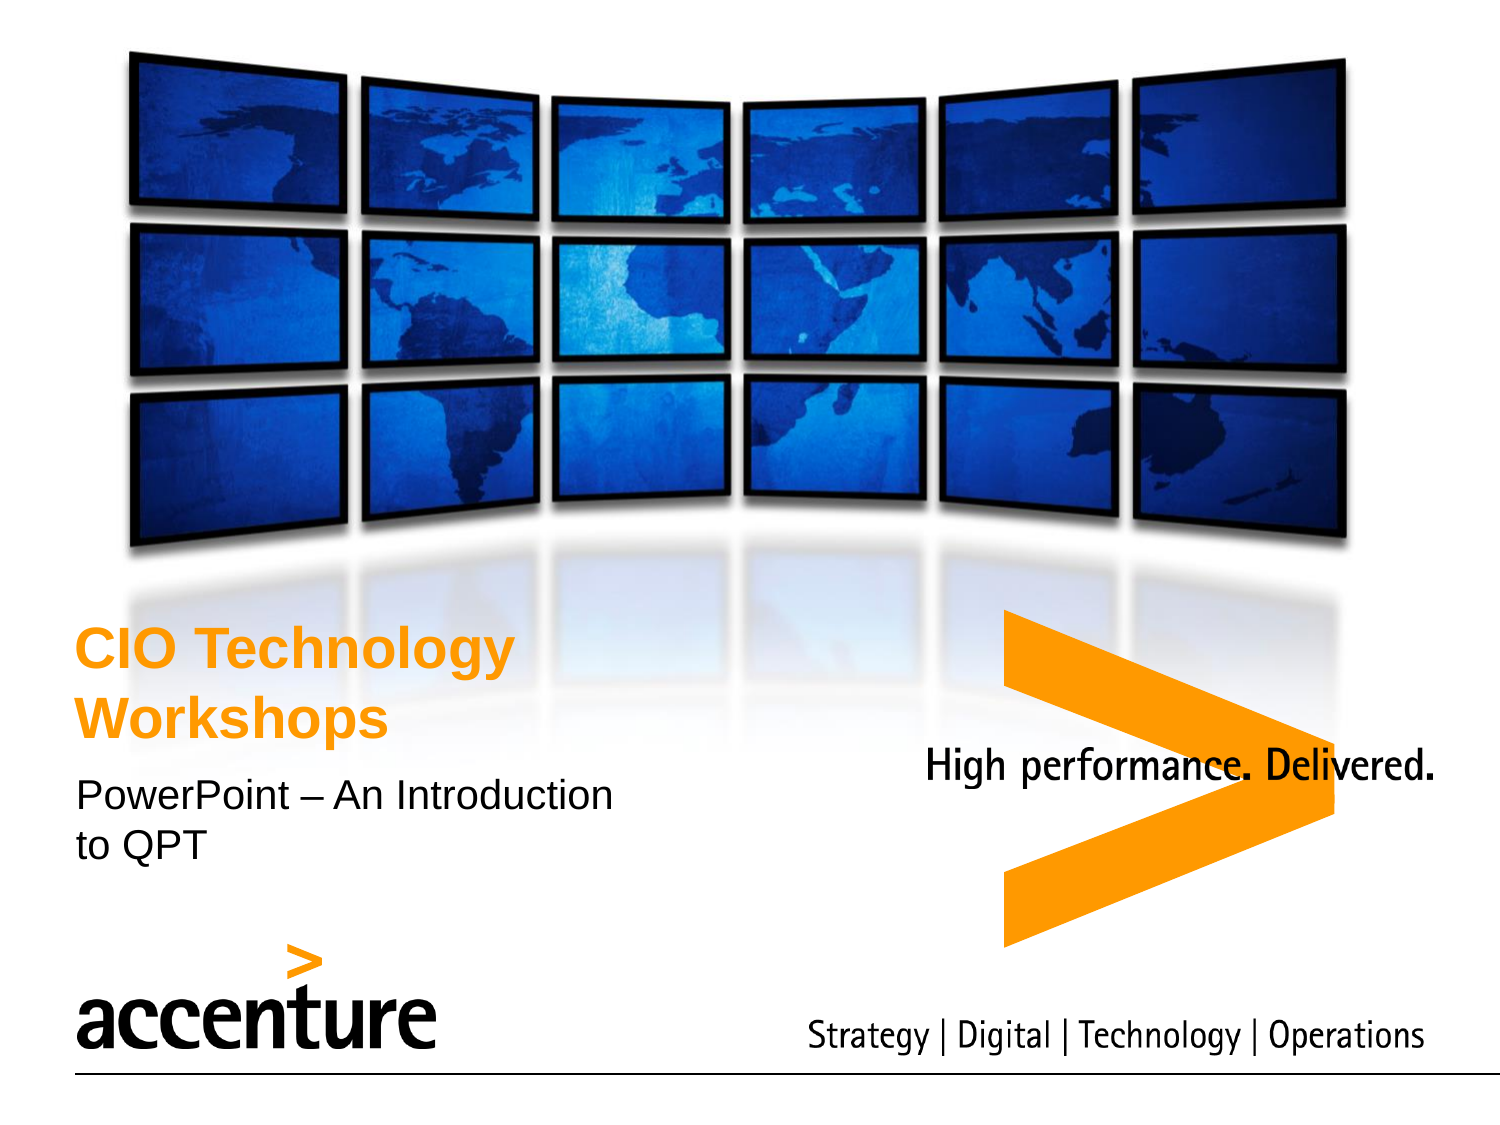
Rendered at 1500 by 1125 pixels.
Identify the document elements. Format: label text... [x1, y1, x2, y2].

title CIO Technology Workshops [74, 609, 750, 769]
picture [77, 984, 436, 1049]
picture [11, 0, 1492, 929]
subtitle PowerPoint – An Introduction to QPT [75, 767, 653, 849]
